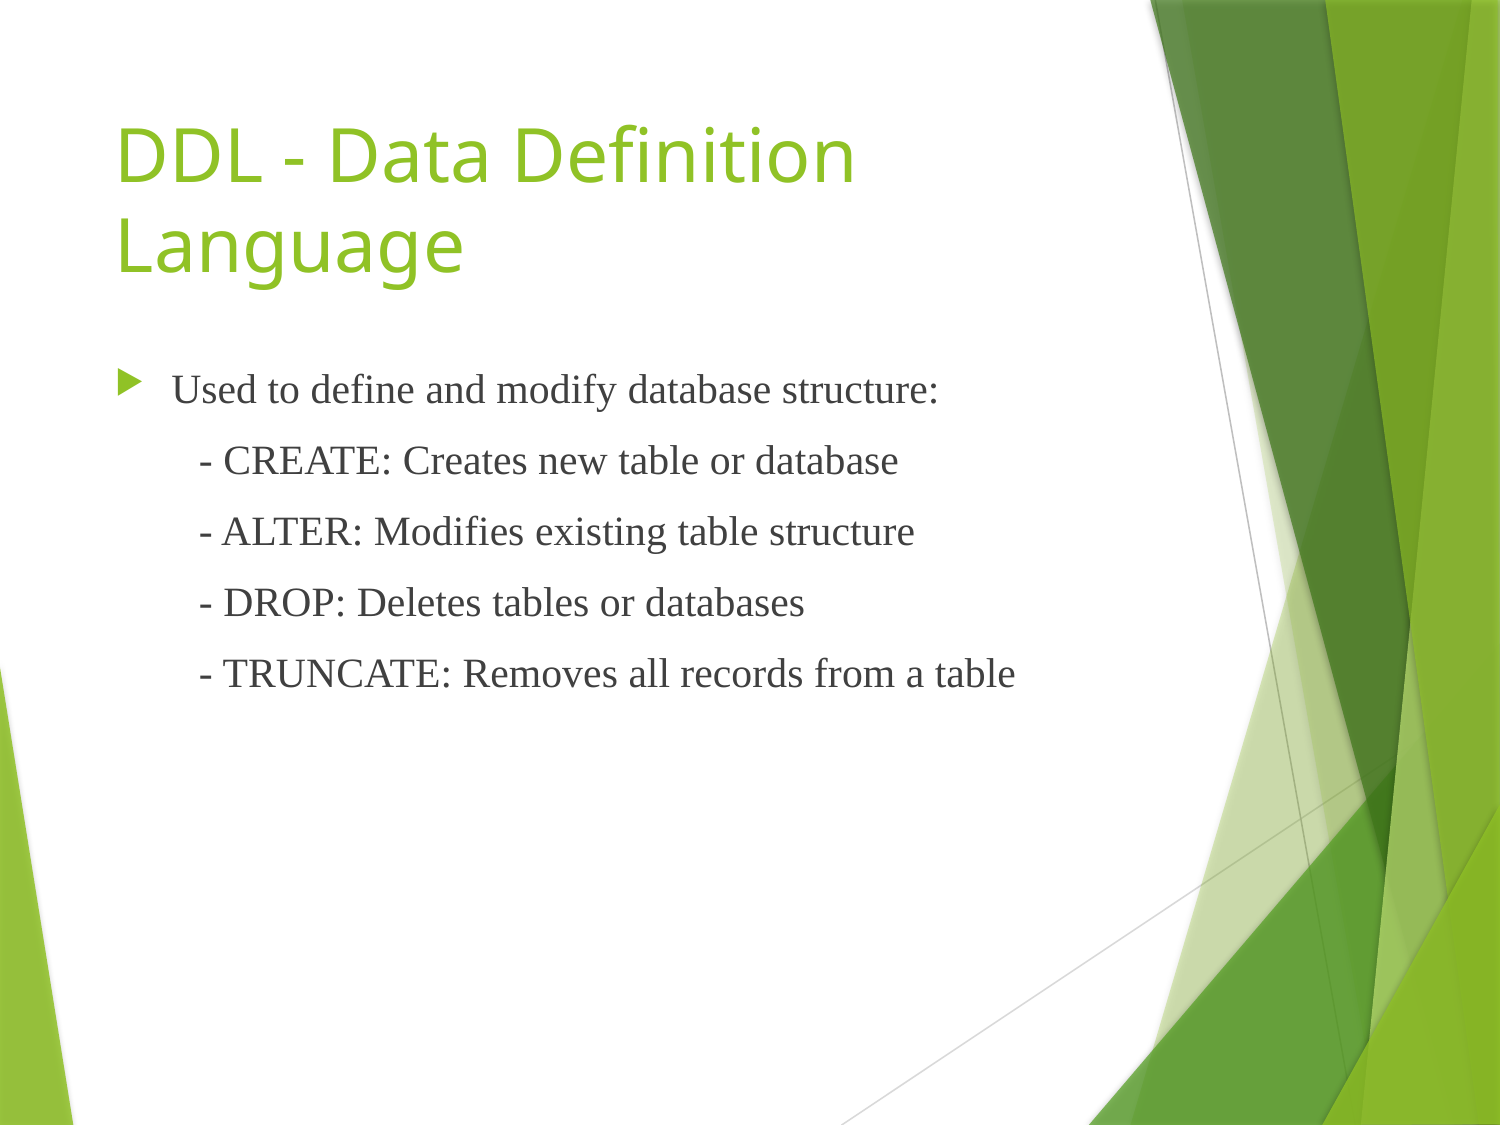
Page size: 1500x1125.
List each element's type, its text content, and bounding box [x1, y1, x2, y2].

list Used to define and modify database structure: - CREATE: Creates new table or database - ALTER: Modifies existing table structure - DROP: Deletes tables or databases - TRUNCATE: Removes all records from a table [99, 354, 1142, 992]
title DDL - Data Definition Language [99, 99, 1142, 317]
